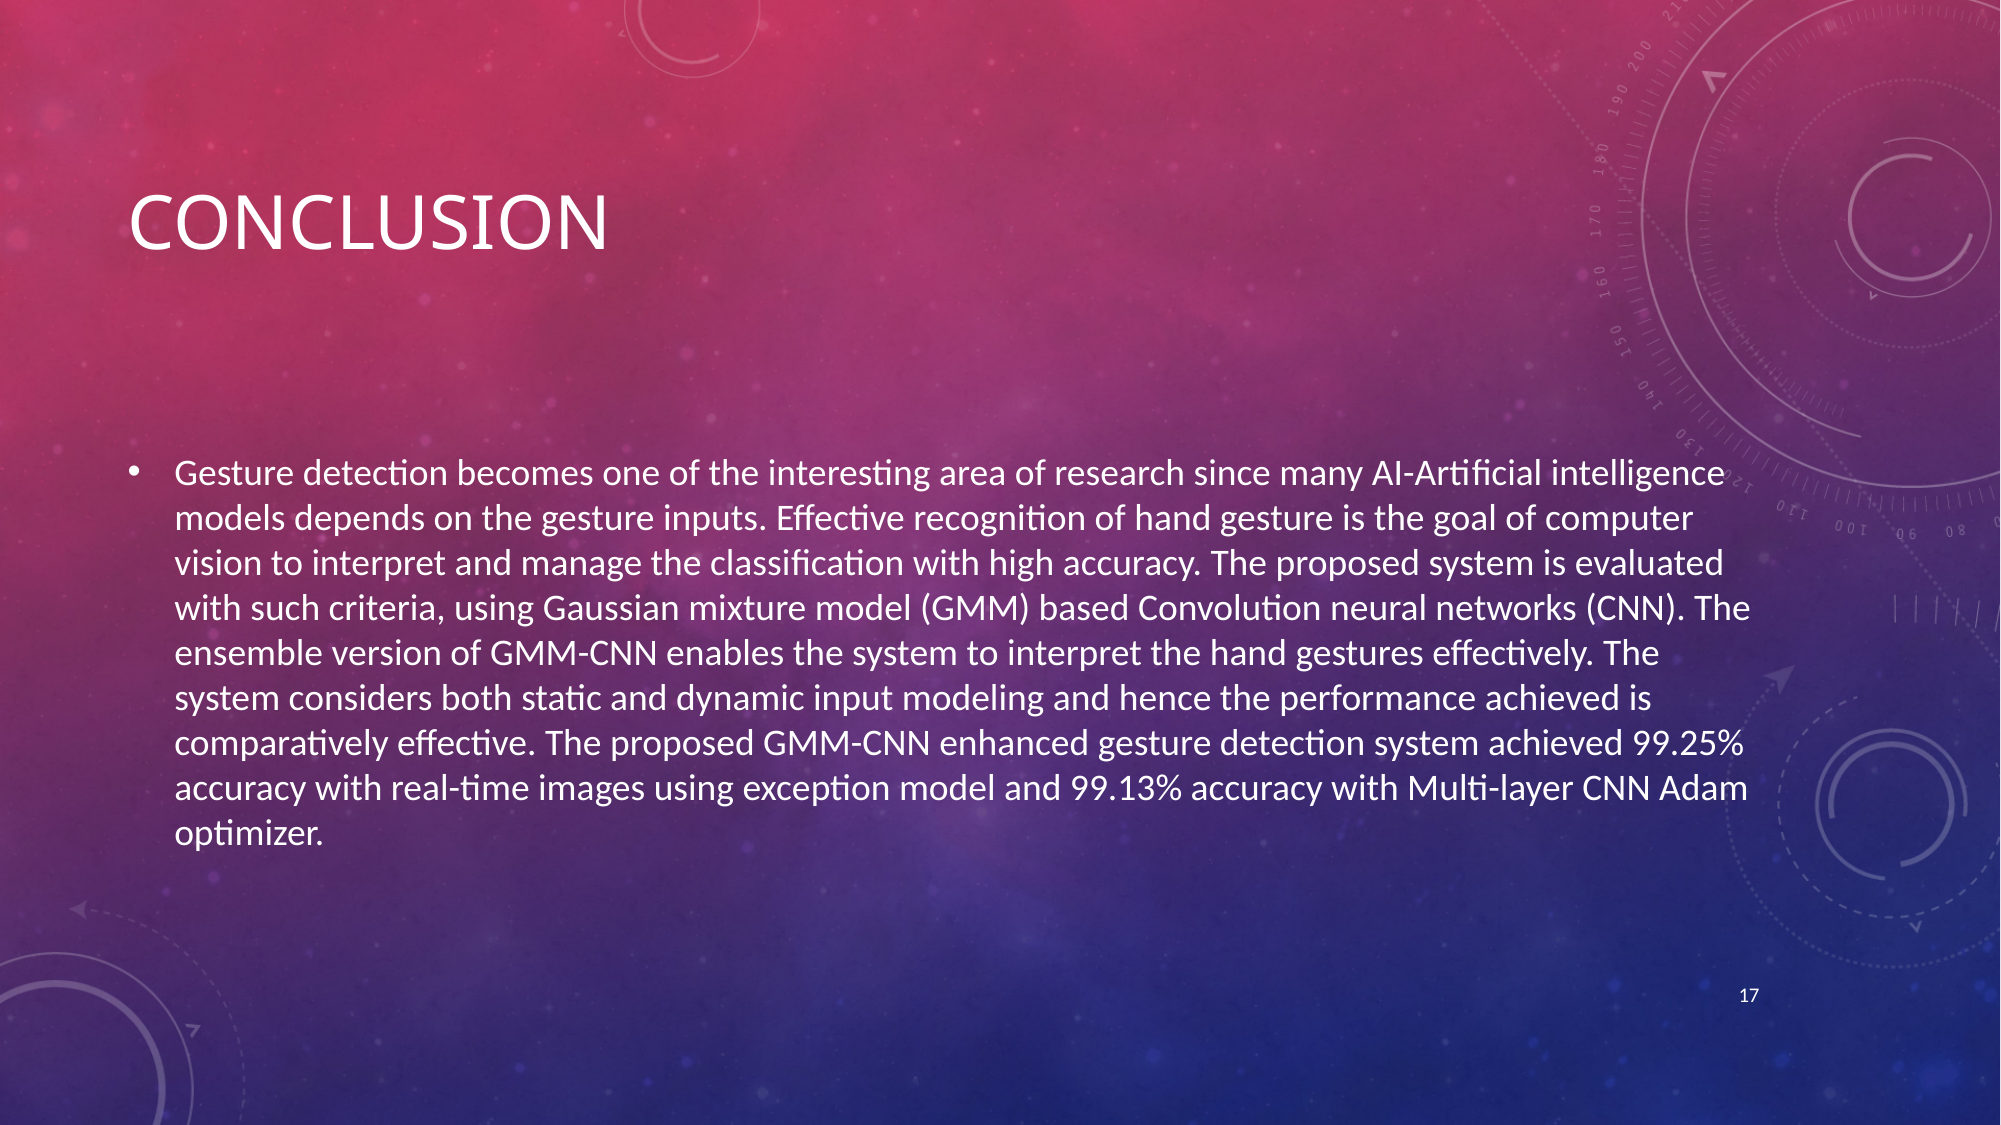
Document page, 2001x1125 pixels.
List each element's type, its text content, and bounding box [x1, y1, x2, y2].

title Conclusion [112, 99, 1775, 339]
list Gesture detection becomes one of the interesting area of research since many AI-Artificial intelligence models depends on the gesture inputs. Effective recognition of hand gesture is the goal of computer vision to interpret and manage the classification with high accuracy. The proposed system is evaluated with such criteria, using Gaussian mixture model (GMM) based Convolution neural networks (CNN). The ensemble version of GMM-CNN enables the system to interpret the hand gestures effectively. The system considers both static and dynamic input modeling and hence the performance achieved is comparatively effective. The proposed GMM-CNN enhanced gesture detection system achieved 99.25% accuracy with real-time images using exception model and 99.13% accuracy with Multi-layer CNN Adam optimizer. [112, 351, 1775, 950]
picture [0, 0, 2001, 1125]
slide_number 17 [1684, 963, 1775, 1025]
